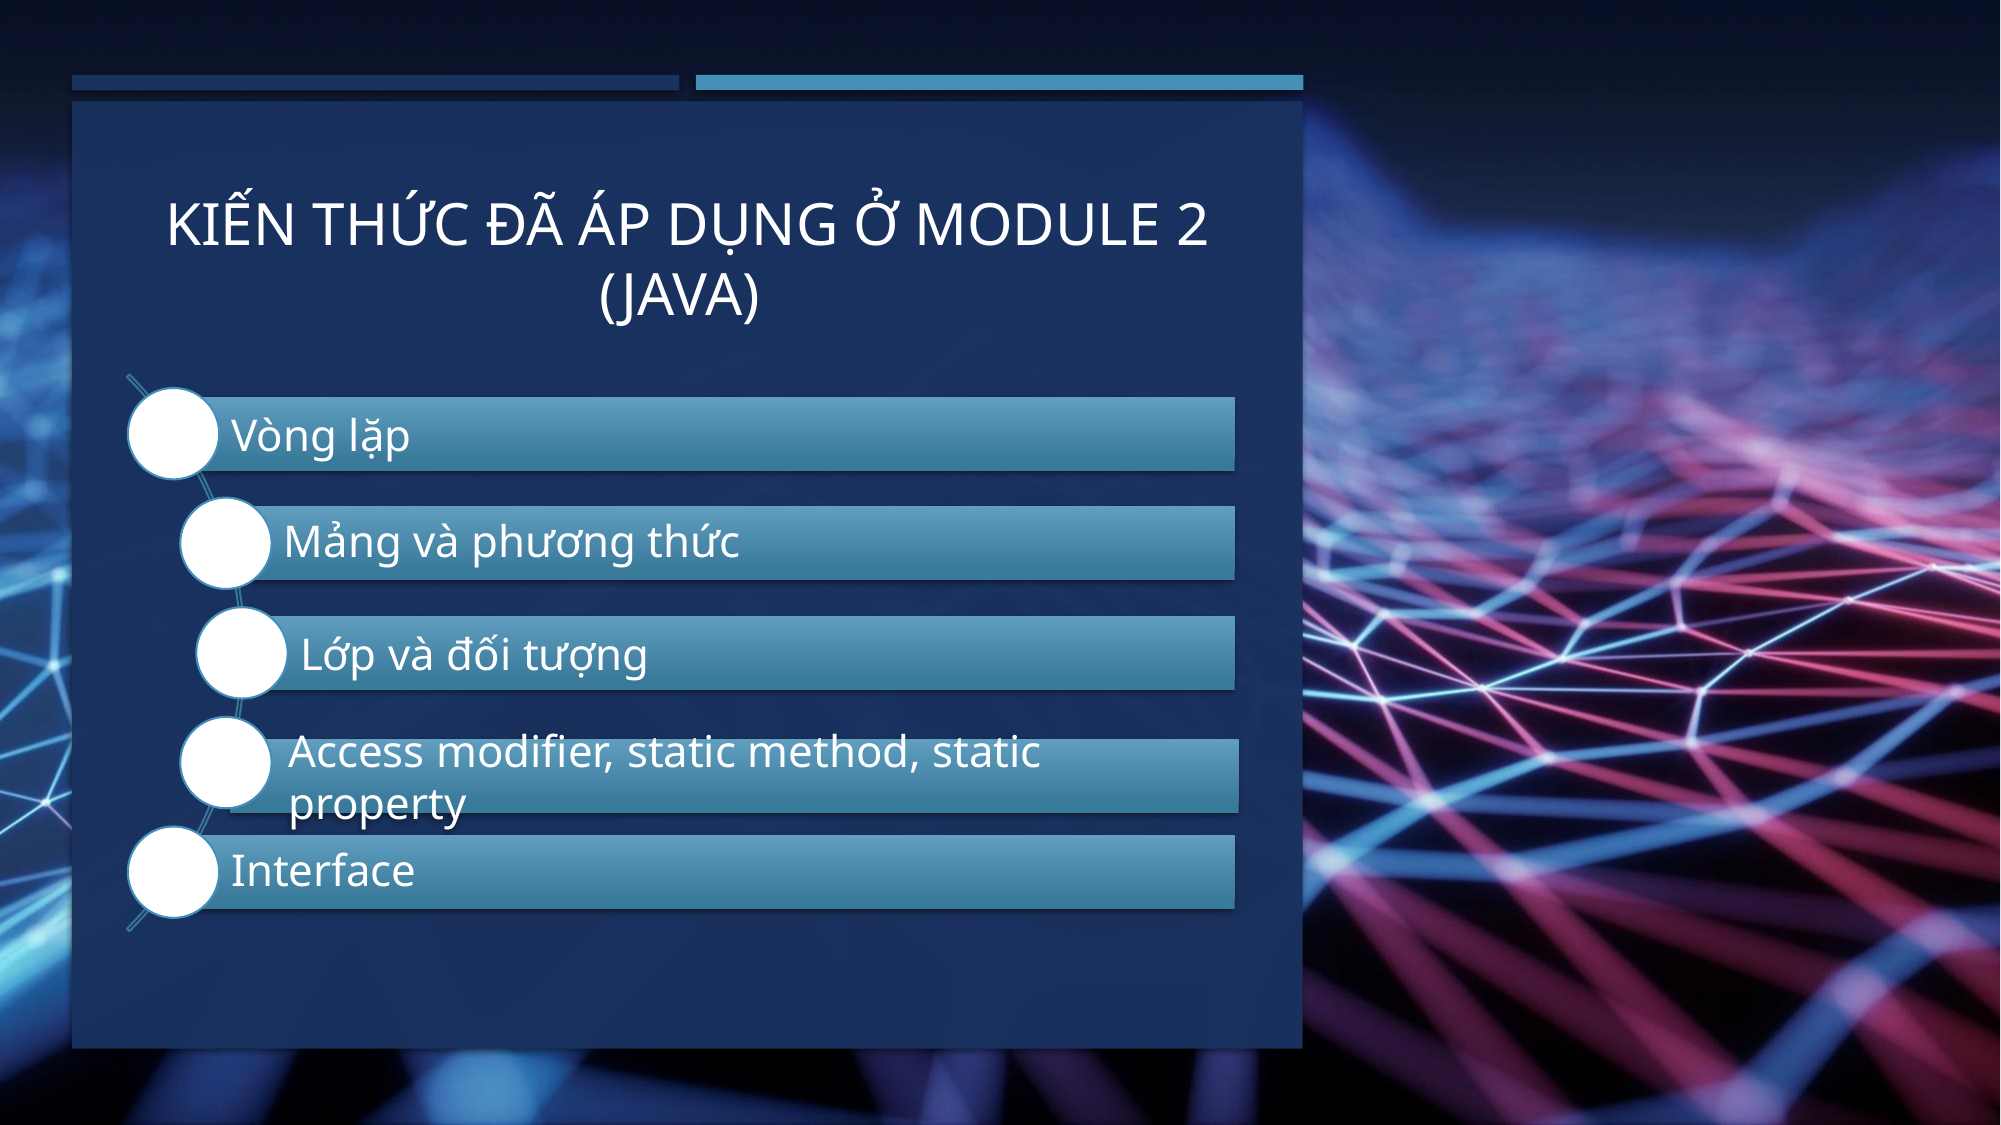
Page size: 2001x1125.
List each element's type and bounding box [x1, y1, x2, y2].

text_box [0, 0, 2000, 1125]
text_box [71, 74, 1304, 1049]
list [117, 359, 1243, 946]
